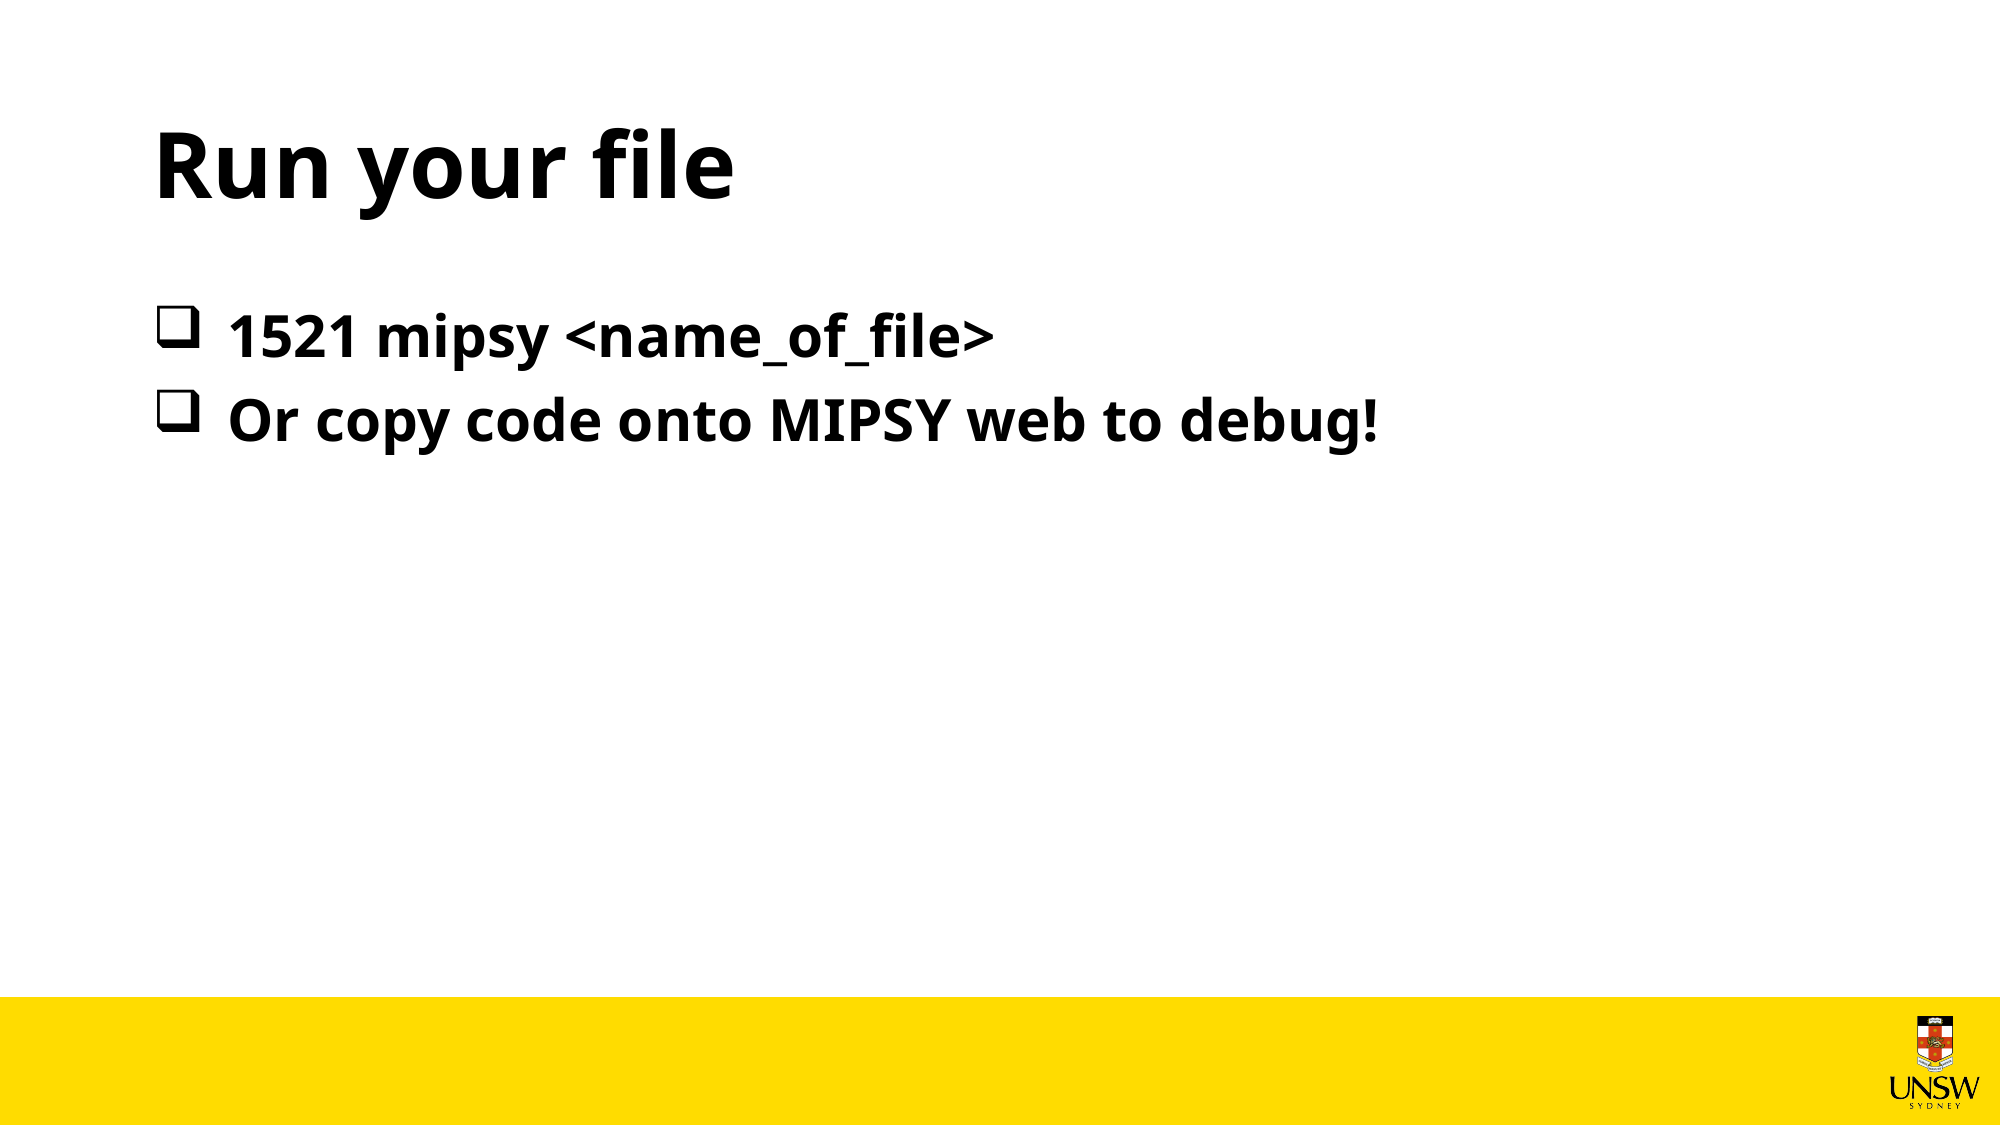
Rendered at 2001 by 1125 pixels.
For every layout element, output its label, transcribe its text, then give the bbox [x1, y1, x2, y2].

title Run your file [137, 59, 1863, 278]
picture [1890, 1016, 1980, 1109]
list 1521 mipsy <name_of_file> Or copy code onto MIPSY web to debug! [137, 299, 1863, 1014]
